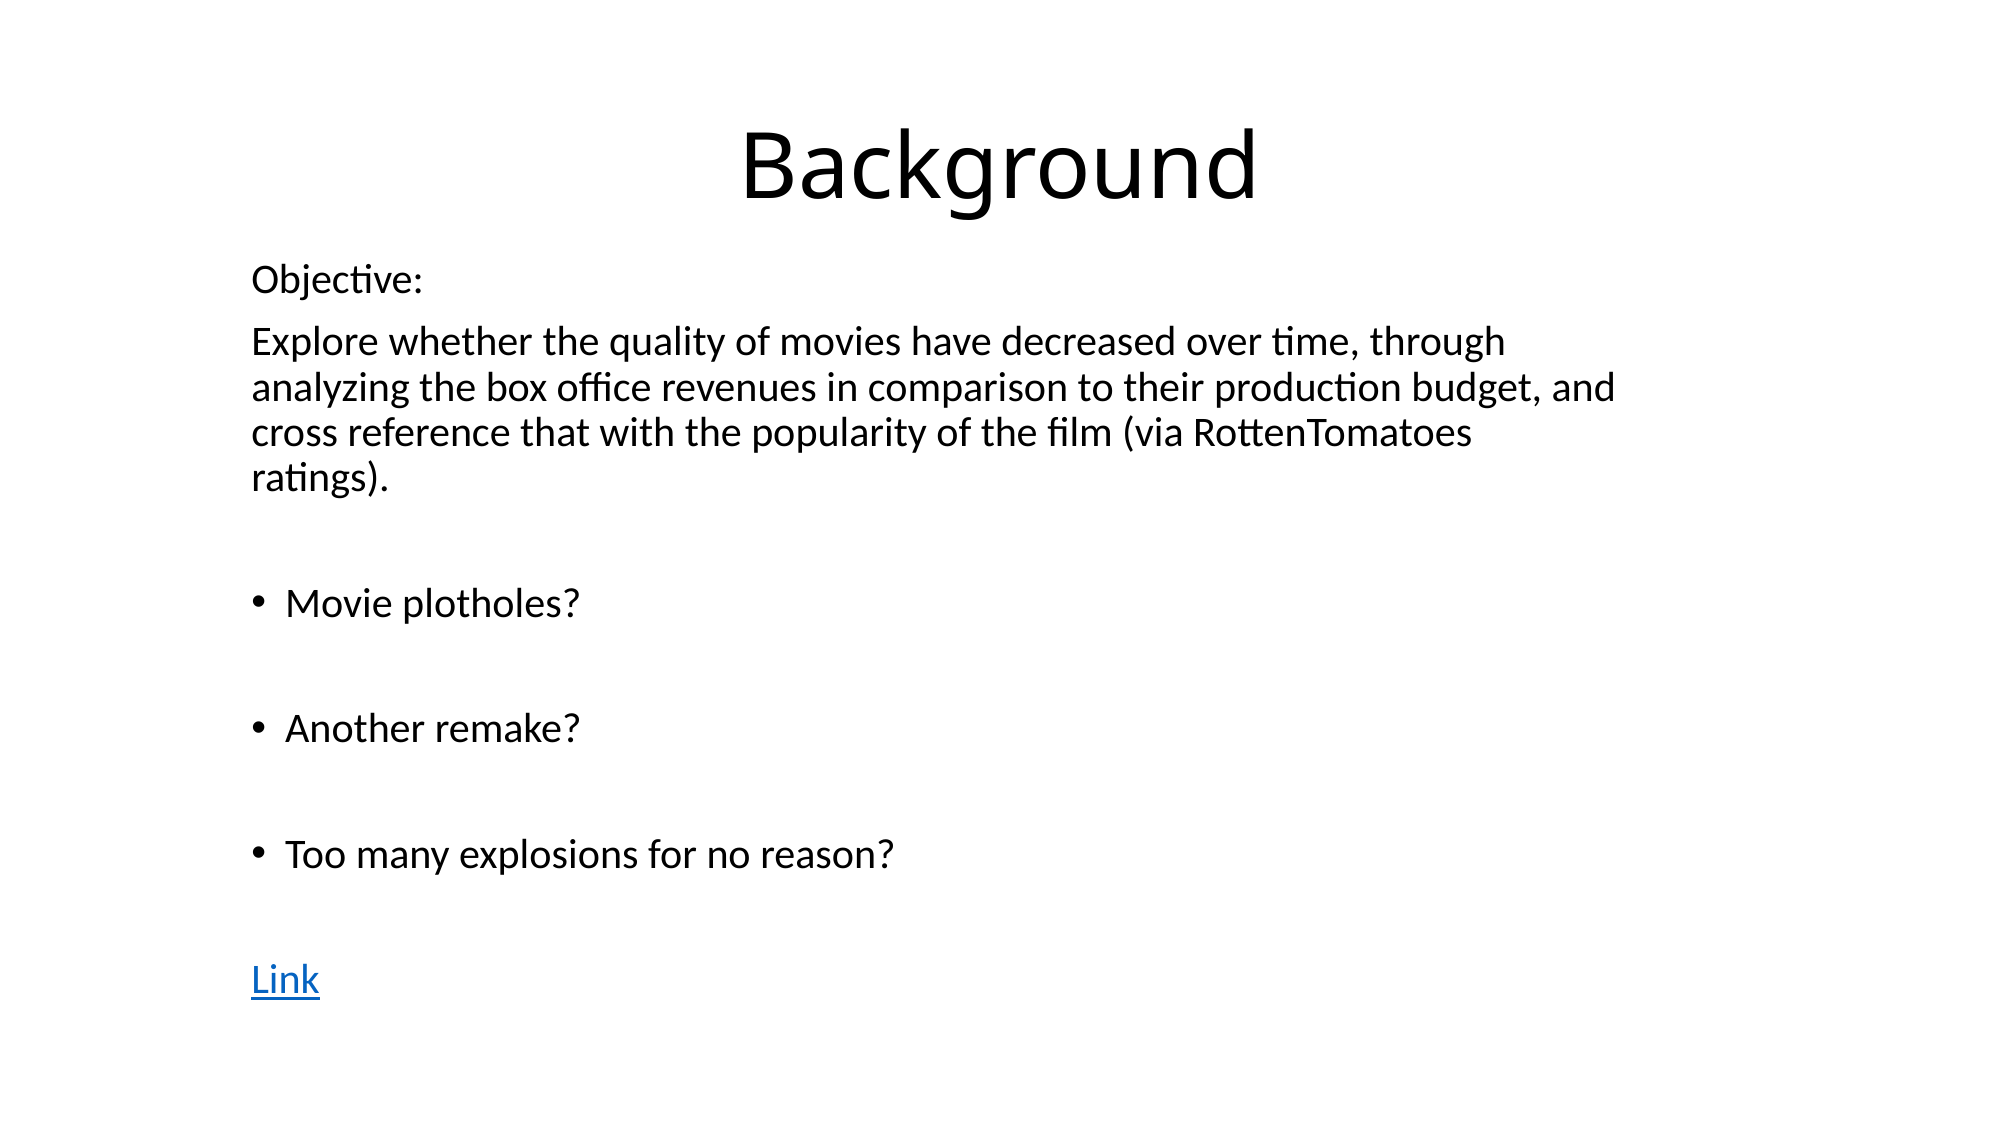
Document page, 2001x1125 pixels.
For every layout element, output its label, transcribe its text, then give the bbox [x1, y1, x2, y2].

title Background [137, 59, 1863, 278]
list Objective: Explore whether the quality of movies have decreased over time, through analyzing the box office revenues in comparison to their production budget, and cross reference that with the popularity of the film (via RottenTomatoes ratings). Movie plotholes? Another remake? Too many explosions for no reason? Link [236, 249, 1632, 1014]
